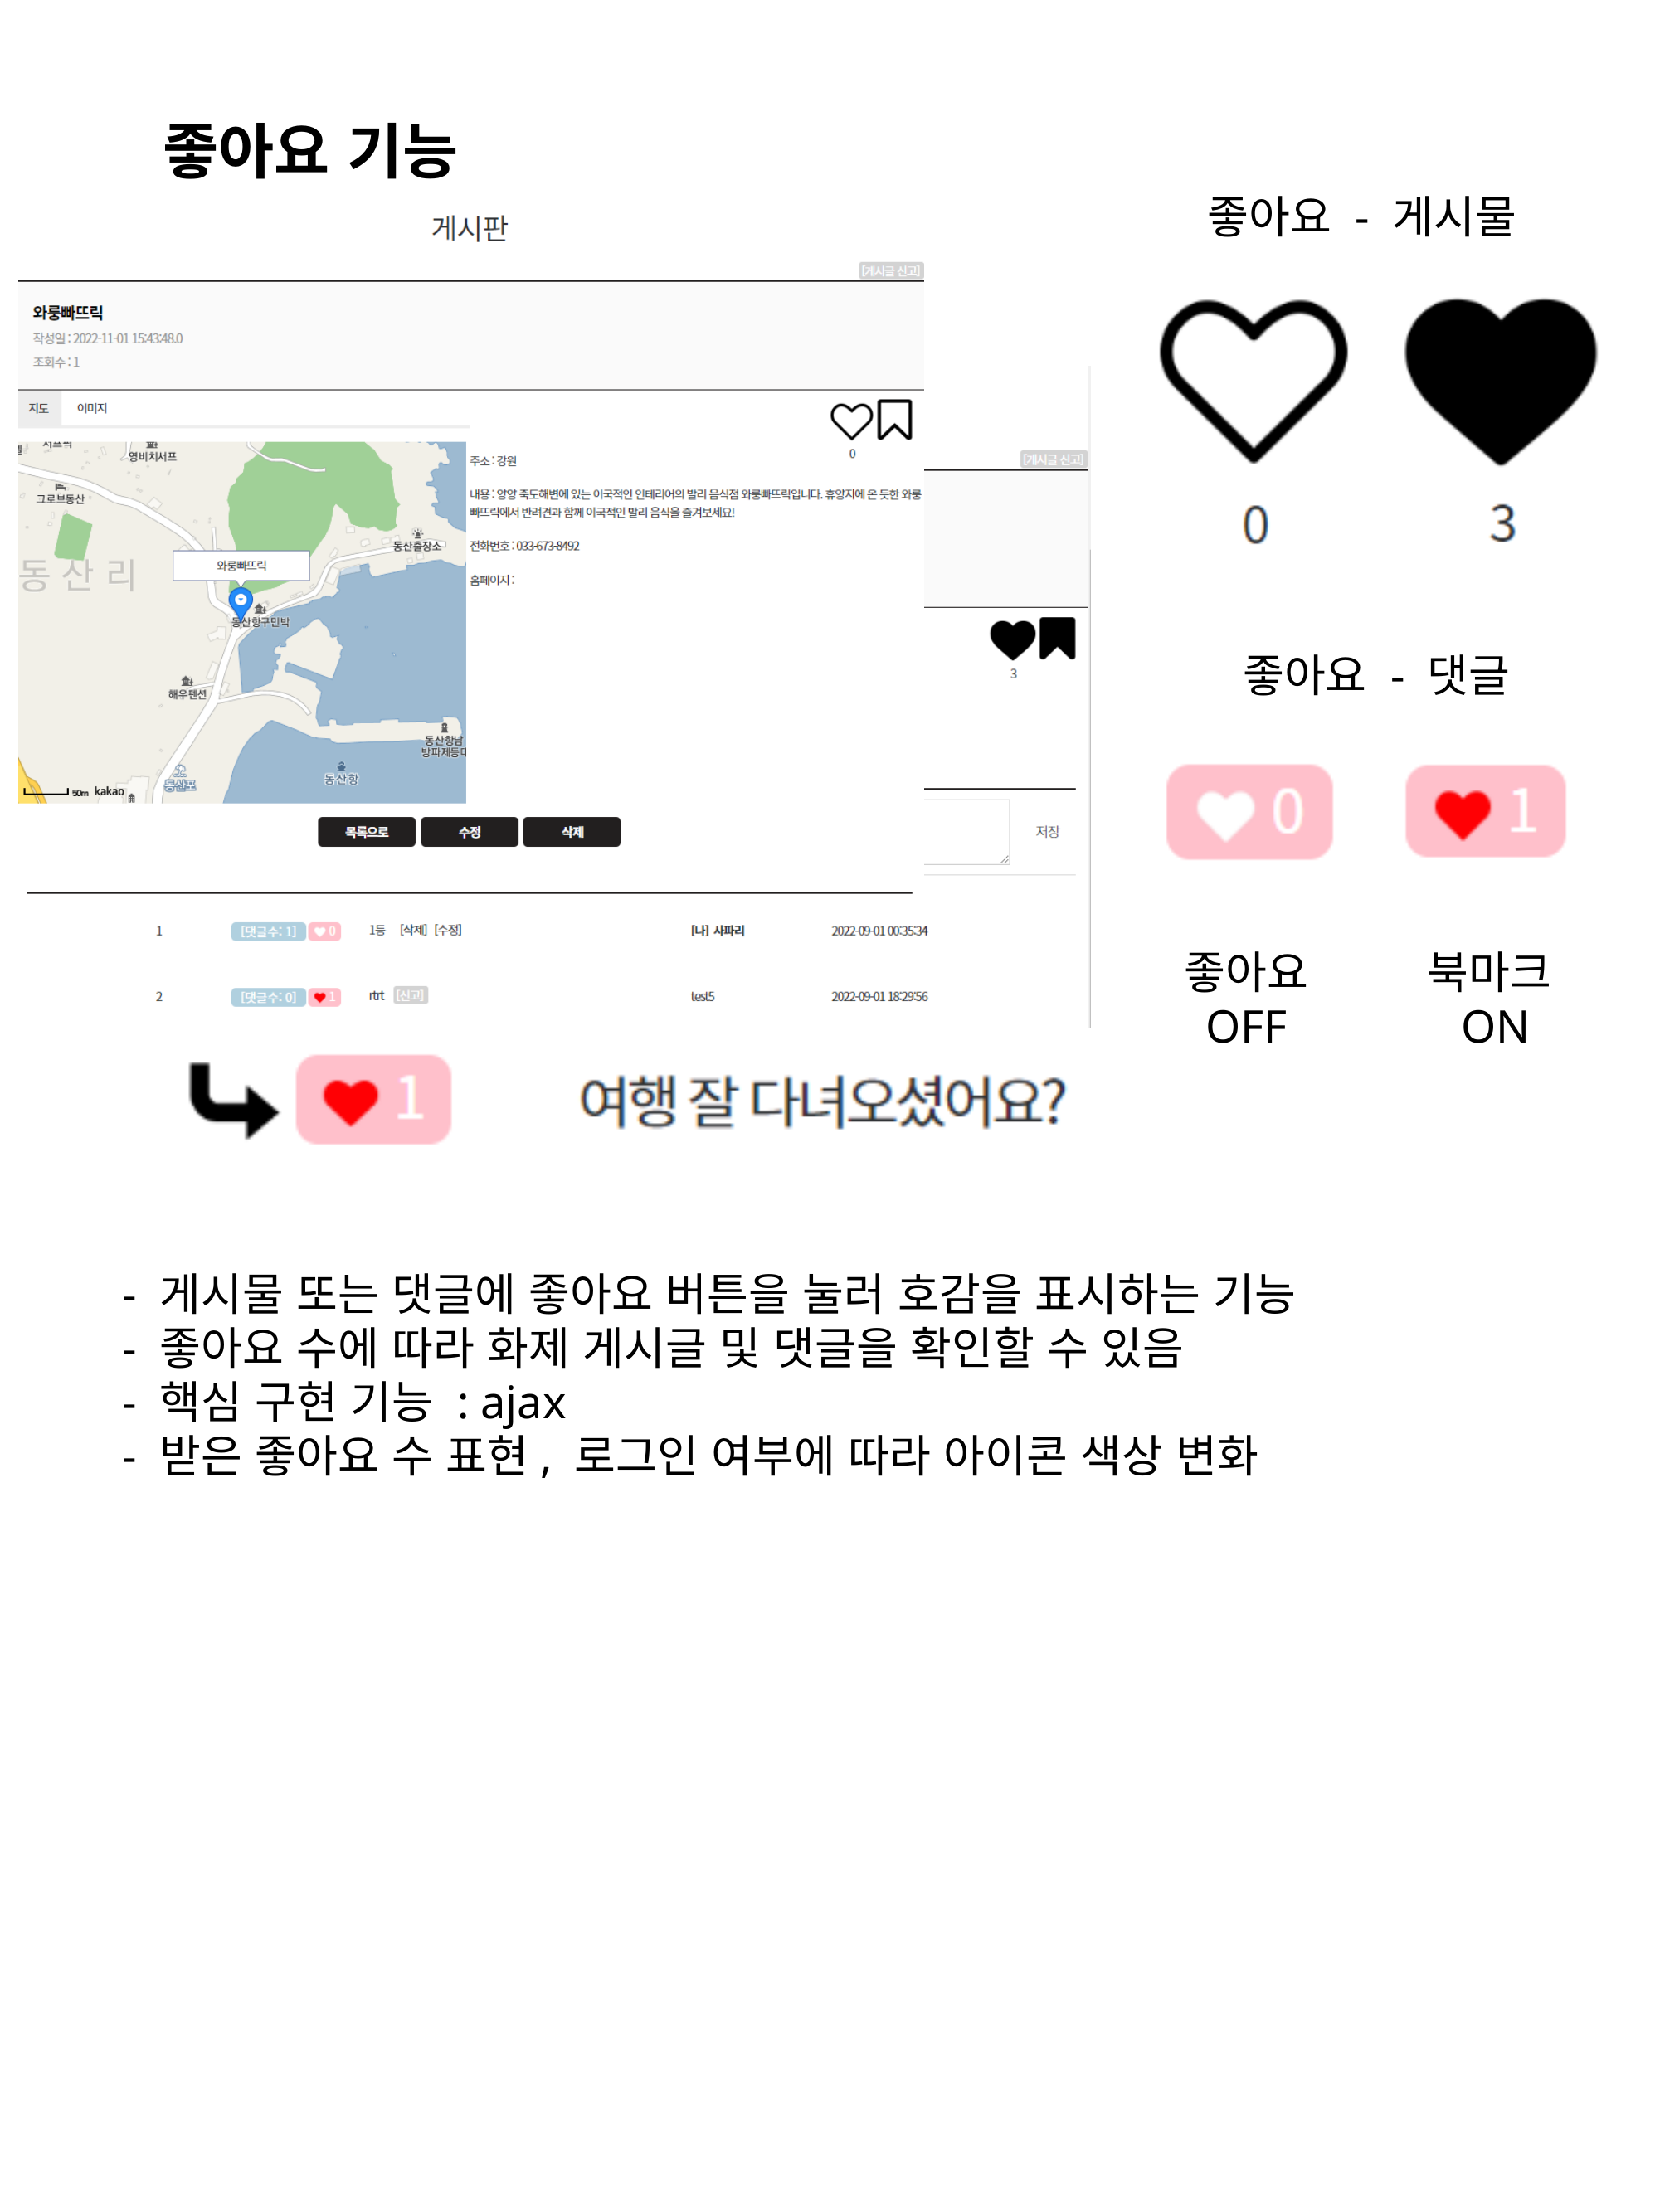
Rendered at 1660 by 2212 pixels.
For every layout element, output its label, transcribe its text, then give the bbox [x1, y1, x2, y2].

picture [1158, 741, 1362, 884]
text_box 좋아요 - 댓글 [1158, 607, 1595, 742]
text_box - 게시물 또는 댓글에 좋아요 버튼을 눌러 호감을 표시하는 기능 - 좋아요 수에 따라 화제 게시글 및 댓글을 확인할 수 있음 - 핵심 구현 기능 : ajax - 받은 좋아요 수 표현, 로그인 여부에 따라 아이콘 색상 변화 [98, 1199, 1561, 1573]
picture [1130, 274, 1362, 558]
text_box 좋아요 - 게시물 [1144, 199, 1580, 283]
text_box 좋아요 OFF [1152, 931, 1340, 1066]
text_box 북마크 ON [1402, 931, 1589, 1066]
picture [1380, 289, 1612, 558]
text_box 좋아요 기능 [150, 100, 1644, 199]
picture [18, 193, 1091, 1184]
picture [1402, 759, 1580, 872]
